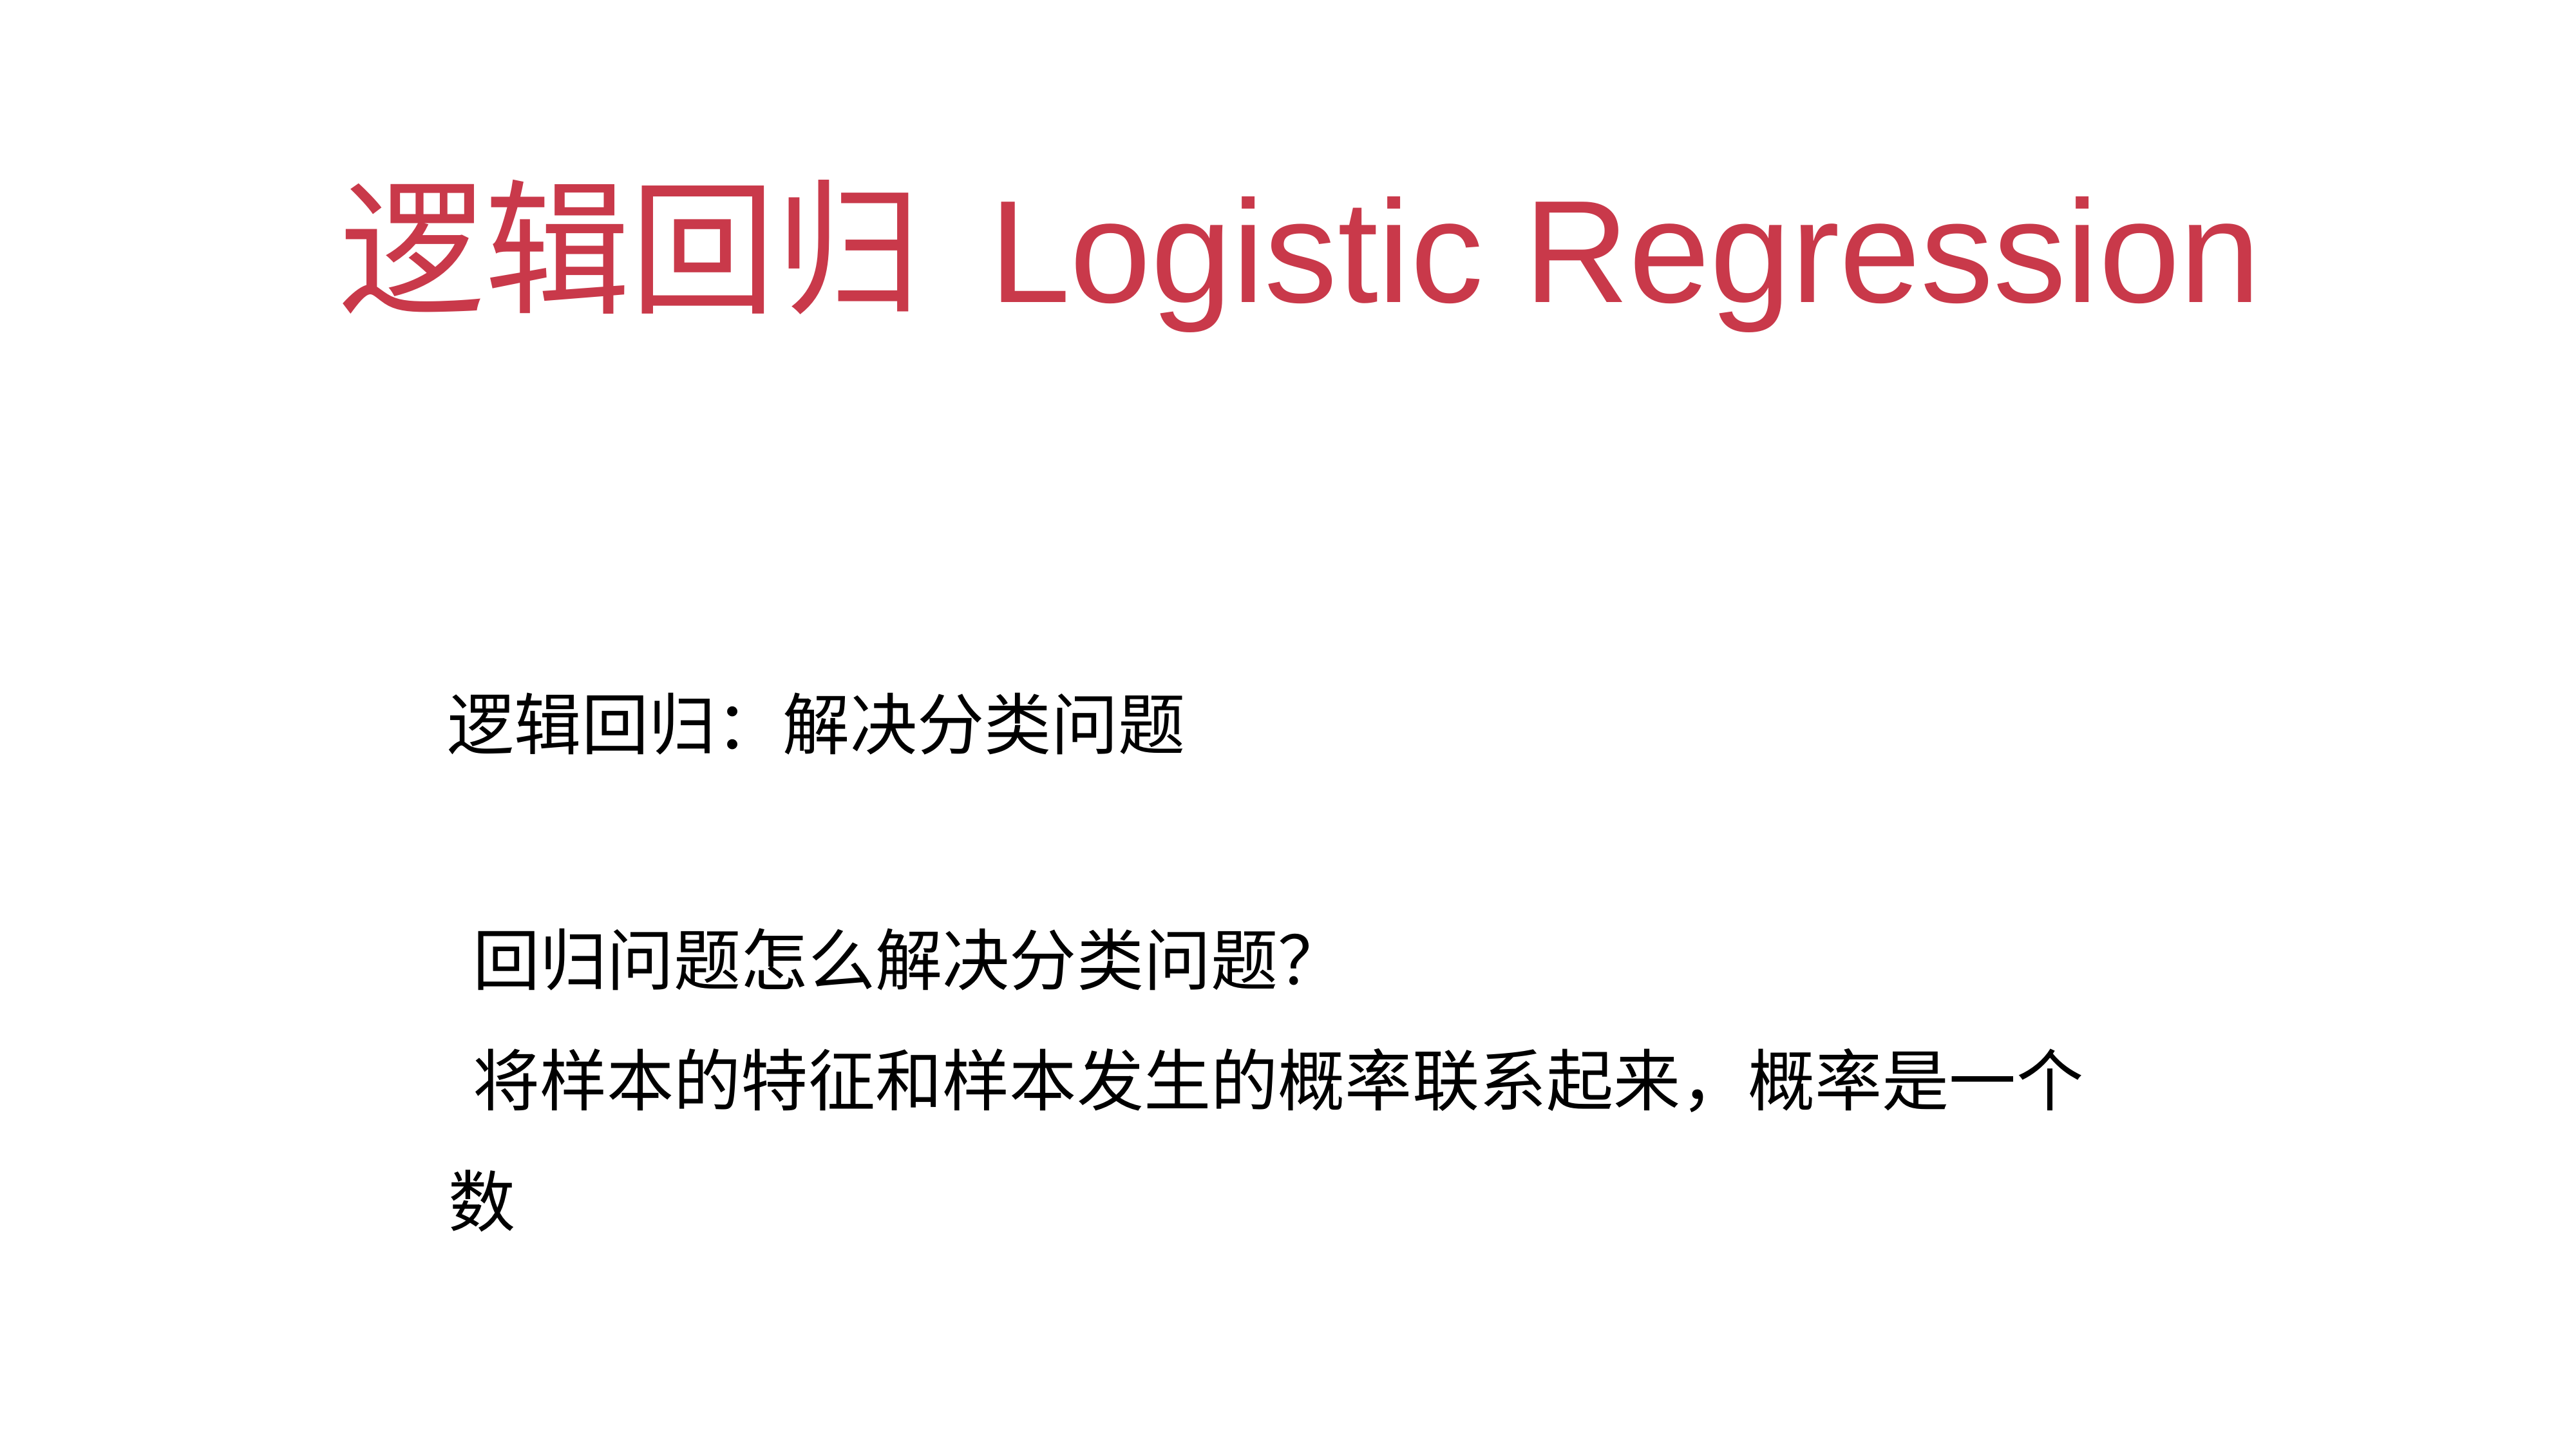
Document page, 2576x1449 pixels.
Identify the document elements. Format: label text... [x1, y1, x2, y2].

text_box 逻辑回归：解决分类问题 [417, 637, 2215, 889]
title 逻辑回归 Logistic Regression [187, 122, 2389, 337]
text_box 回归问题怎么解决分类问题？ 将样本的特征和样本发生的概率联系起来，概率是一个数 [443, 933, 2133, 1185]
